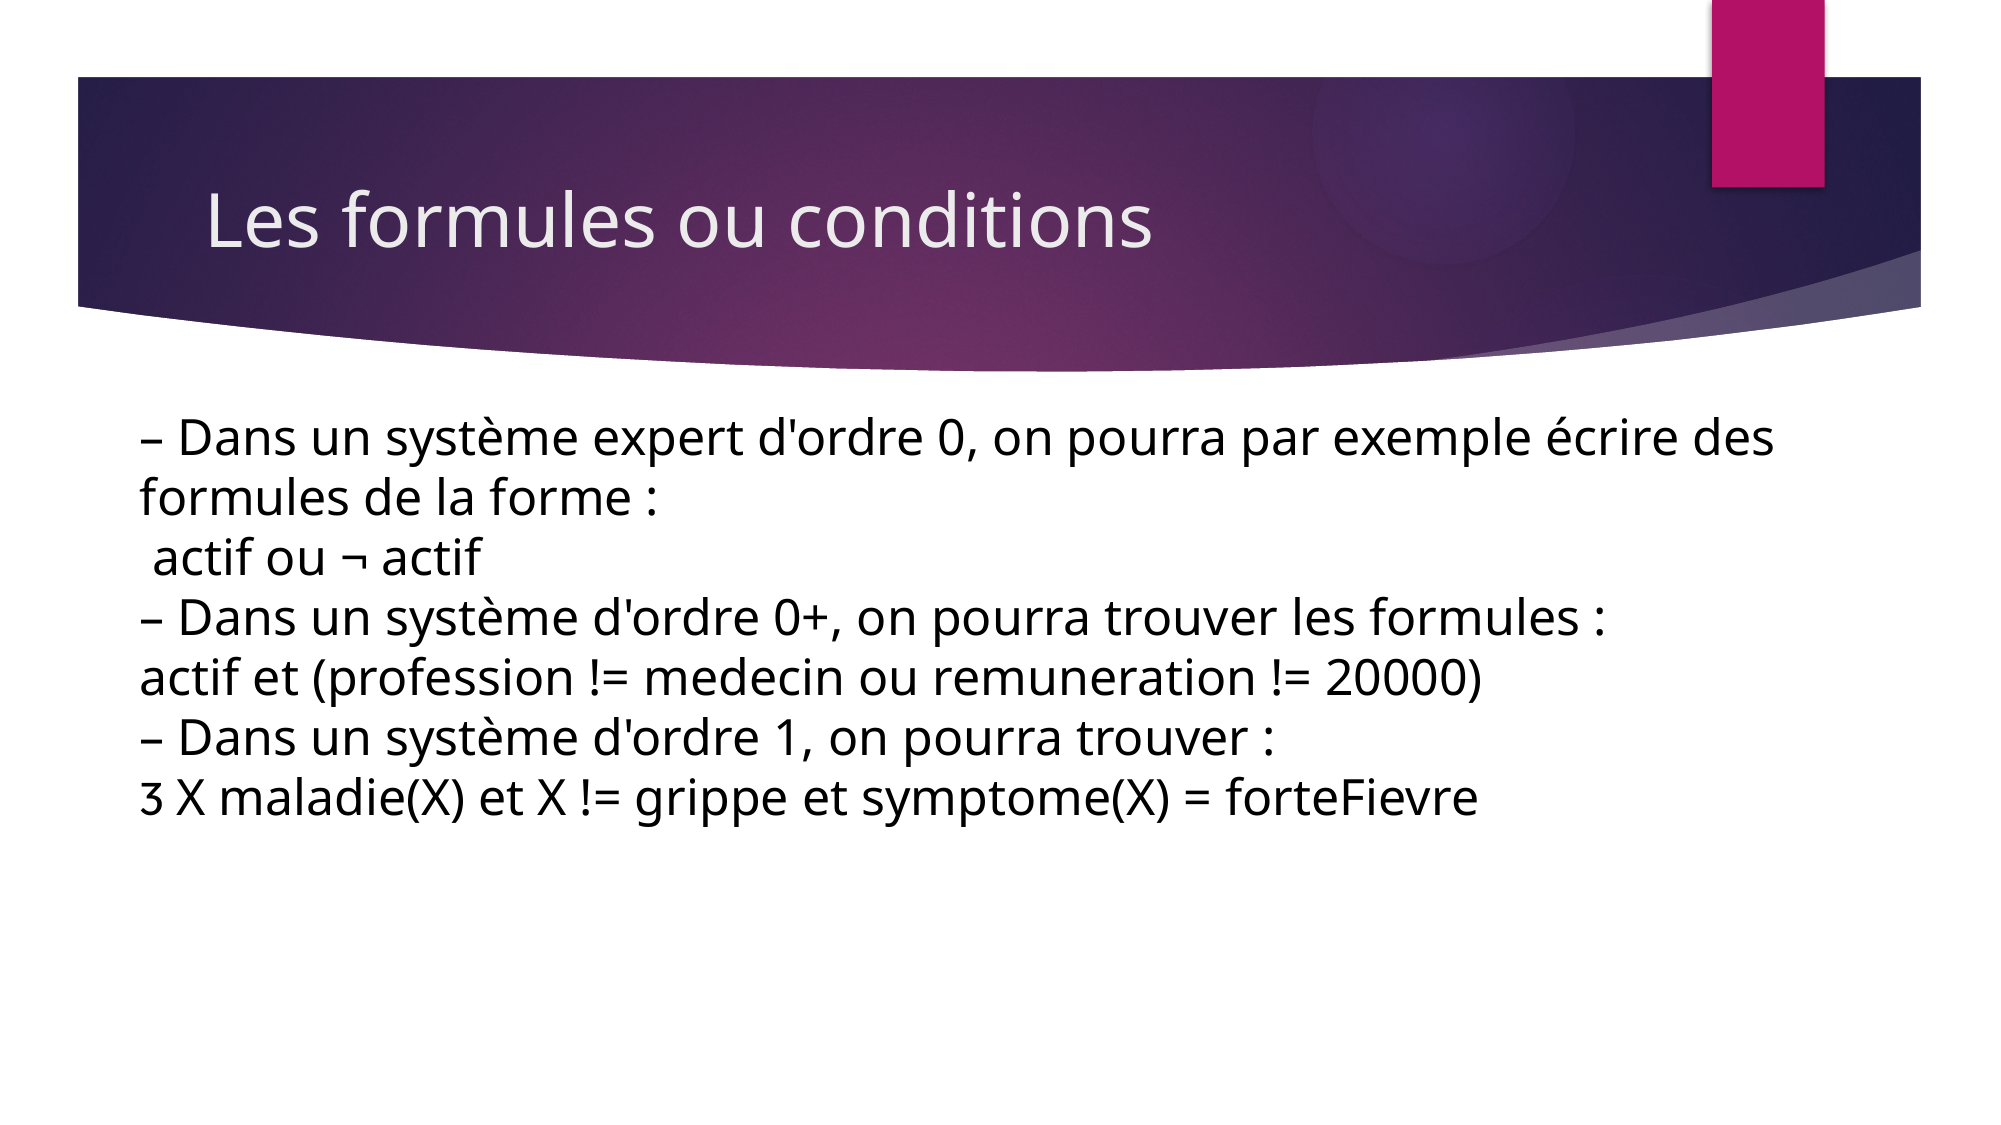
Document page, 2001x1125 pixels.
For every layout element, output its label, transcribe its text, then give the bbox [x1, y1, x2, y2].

text_box – Dans un système expert d'ordre 0, on pourra par exemple écrire des formules de la forme : actif ou ¬ actif – Dans un système d'ordre 0+, on pourra trouver les formules : actif et (profession != medecin ou remuneration != 20000) – Dans un système d'ordre 1, on pourra trouver : Ʒ X maladie(X) et X != grippe et symptome(X) = forteFievre [124, 398, 1879, 833]
title Les formules ou conditions [189, 159, 1627, 276]
